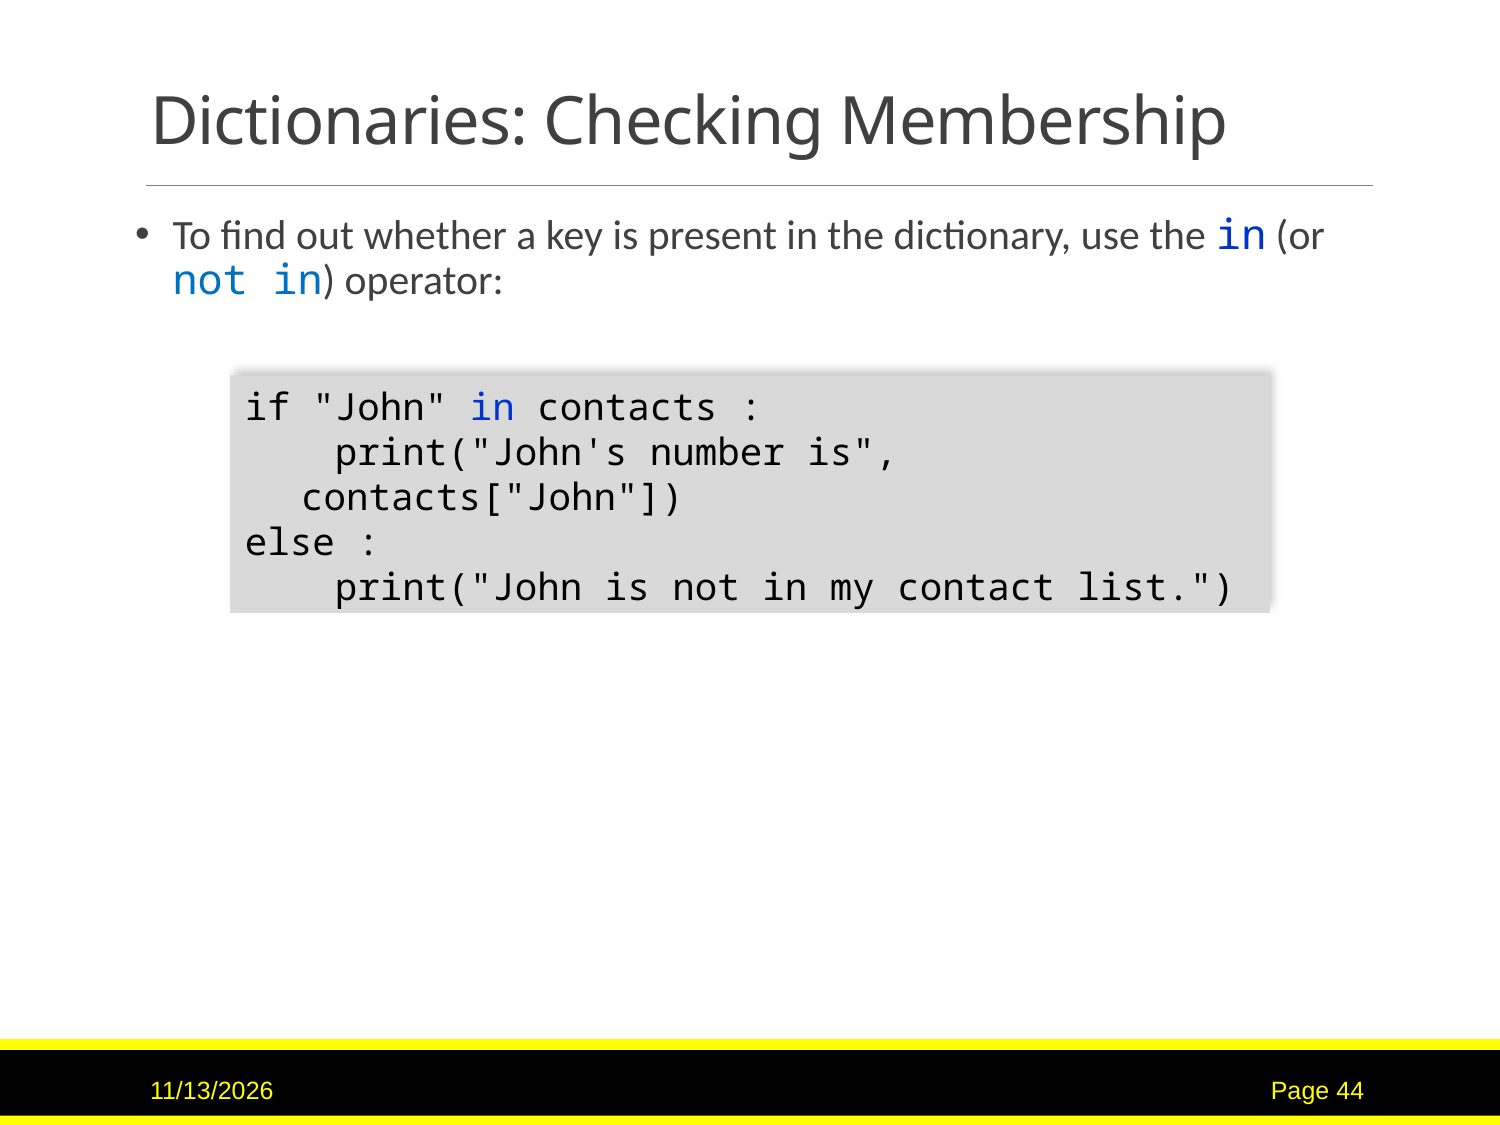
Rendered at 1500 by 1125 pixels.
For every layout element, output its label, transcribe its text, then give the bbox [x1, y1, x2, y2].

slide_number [135, 1059, 440, 1120]
slide_number Page 44 [1218, 1059, 1380, 1120]
title Dictionaries: Checking Membership [135, 47, 1373, 167]
text_box if "John" in contacts : print("John's number is", contacts["John"]) else : print("John is not in my contact list.") [230, 375, 1270, 613]
list To find out whether a key is present in the dictionary, use the in (or not in) operator: [135, 205, 1373, 963]
